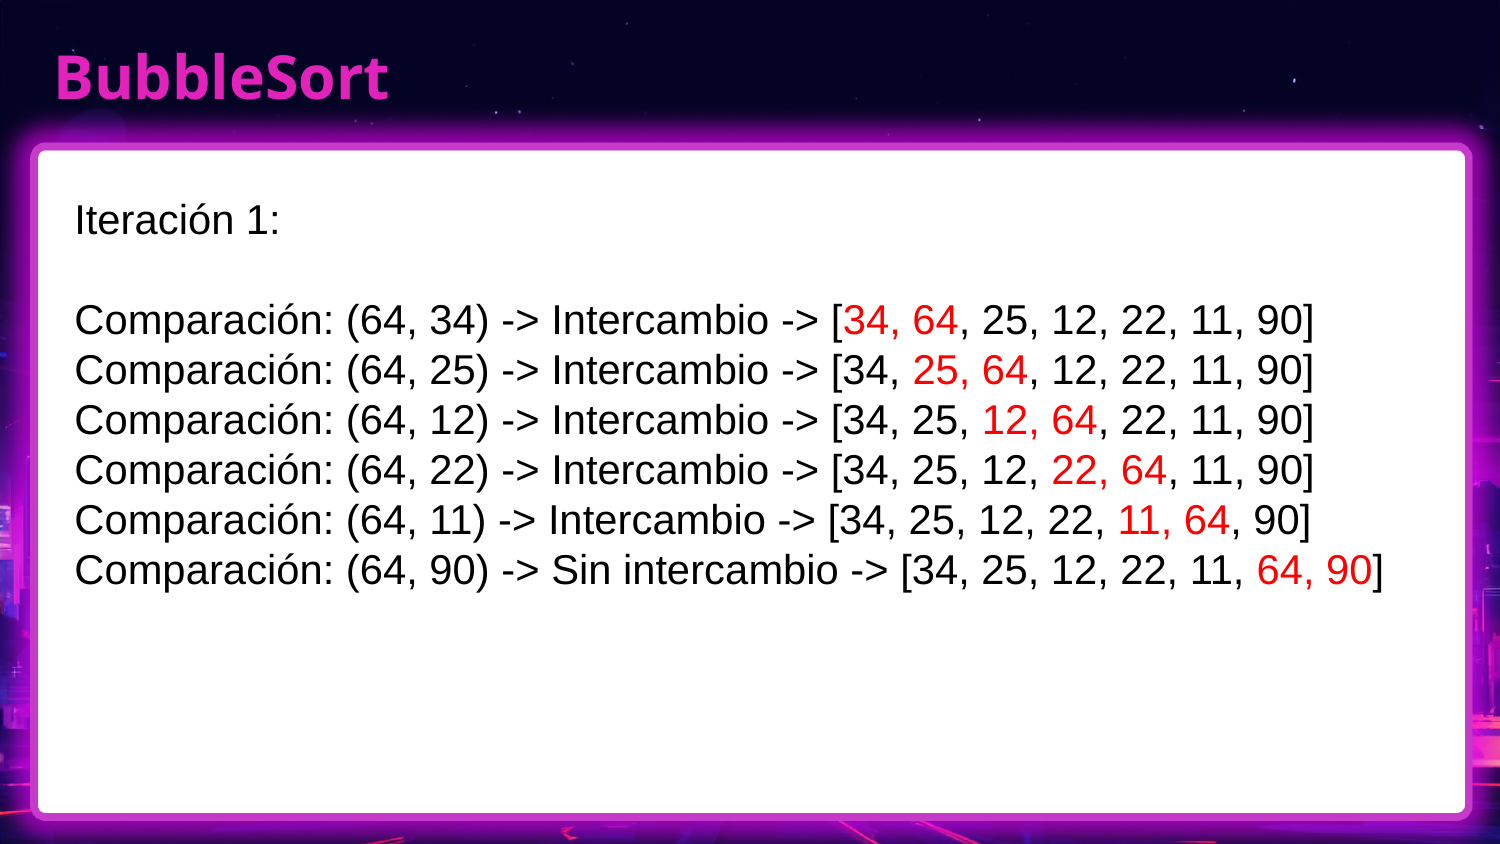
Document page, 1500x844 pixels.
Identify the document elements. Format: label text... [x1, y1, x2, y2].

picture [0, 0, 1500, 844]
text_box Iteración 1: Comparación: (64, 34) -> Intercambio -> [34, 64, 25, 12, 22, 11, 90] Comparación: (64, 25) -> Intercambio -> [34, 25, 64, 12, 22, 11, 90] Comparación: (64, 12) -> Intercambio -> [34, 25, 12, 64, 22, 11, 90] Comparación: (64, 22) -> Intercambio -> [34, 25, 12, 22, 64, 11, 90] Comparación: (64, 11) -> Intercambio -> [34, 25, 12, 22, 11, 64, 90] Comparación: (64, 90) -> Sin intercambio -> [34, 25, 12, 22, 11, 64, 90] [59, 177, 1434, 787]
title BubbleSort [38, 23, 1449, 118]
